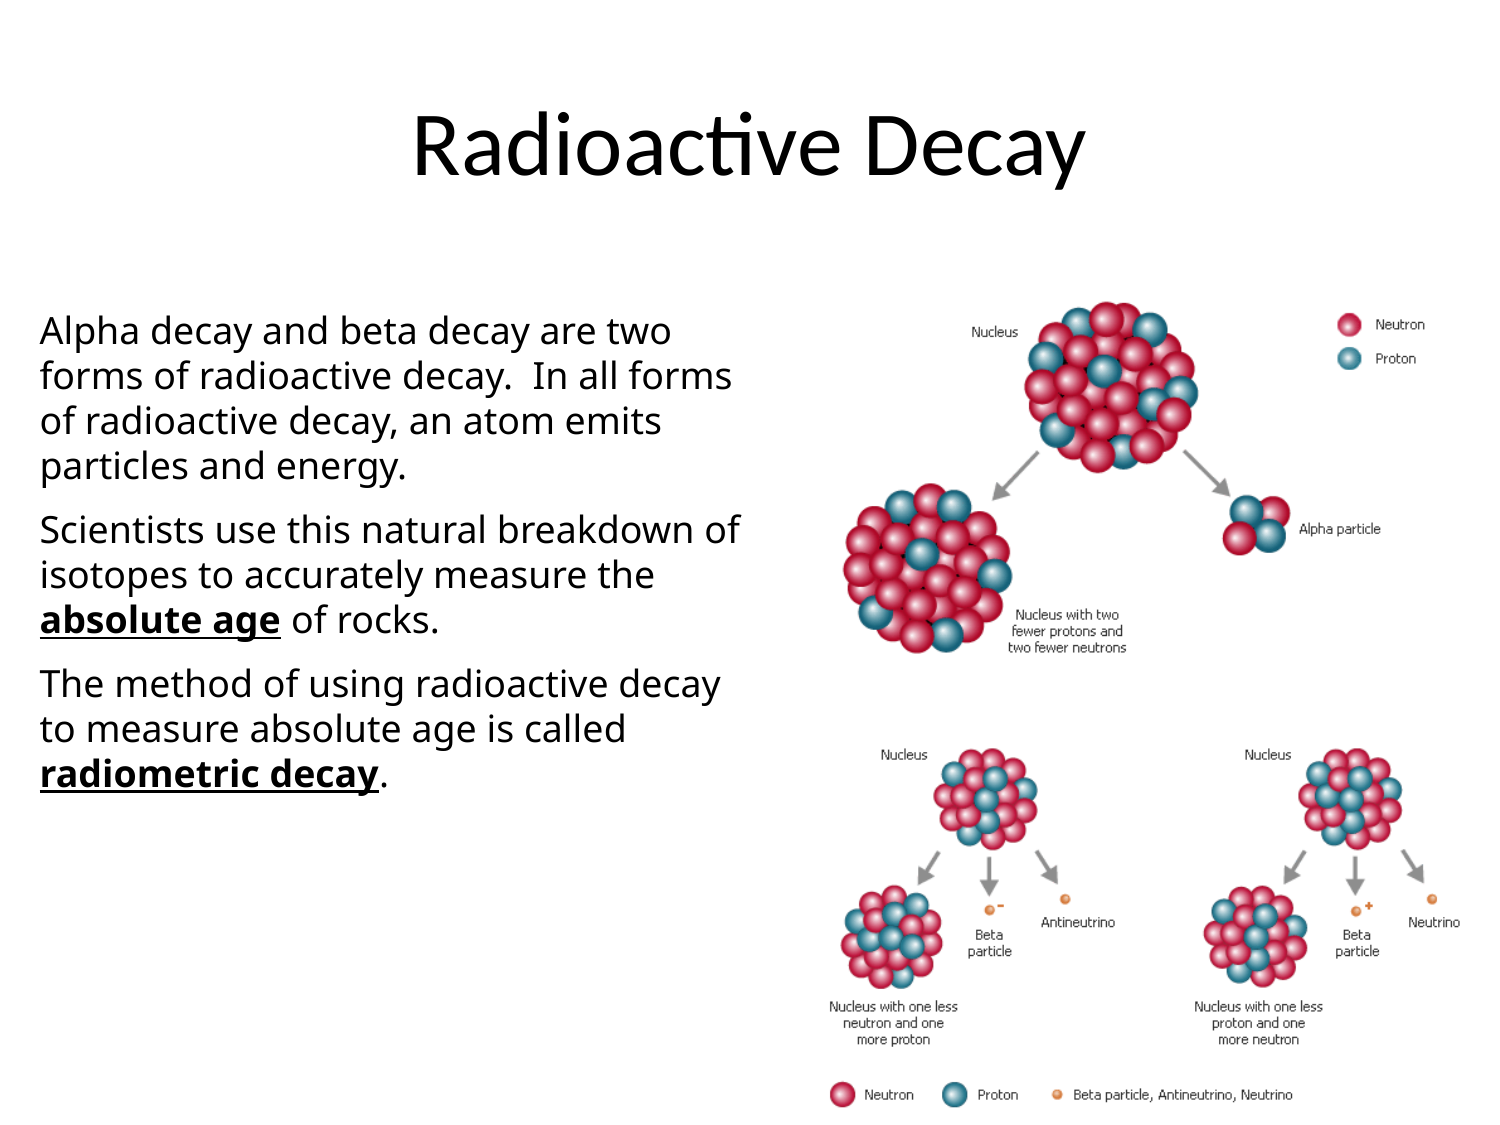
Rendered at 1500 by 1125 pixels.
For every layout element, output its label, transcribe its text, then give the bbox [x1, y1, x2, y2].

picture [799, 274, 1500, 689]
text_box Alpha decay and beta decay are two forms of radioactive decay. In all forms of radioactive decay, an atom emits particles and energy. Scientists use this natural breakdown of isotopes to accurately measure the absolute age of rocks. The method of using radioactive decay to measure absolute age is called radiometric decay. [24, 299, 763, 803]
picture [799, 711, 1500, 1125]
title Radioactive Decay [75, 45, 1425, 233]
